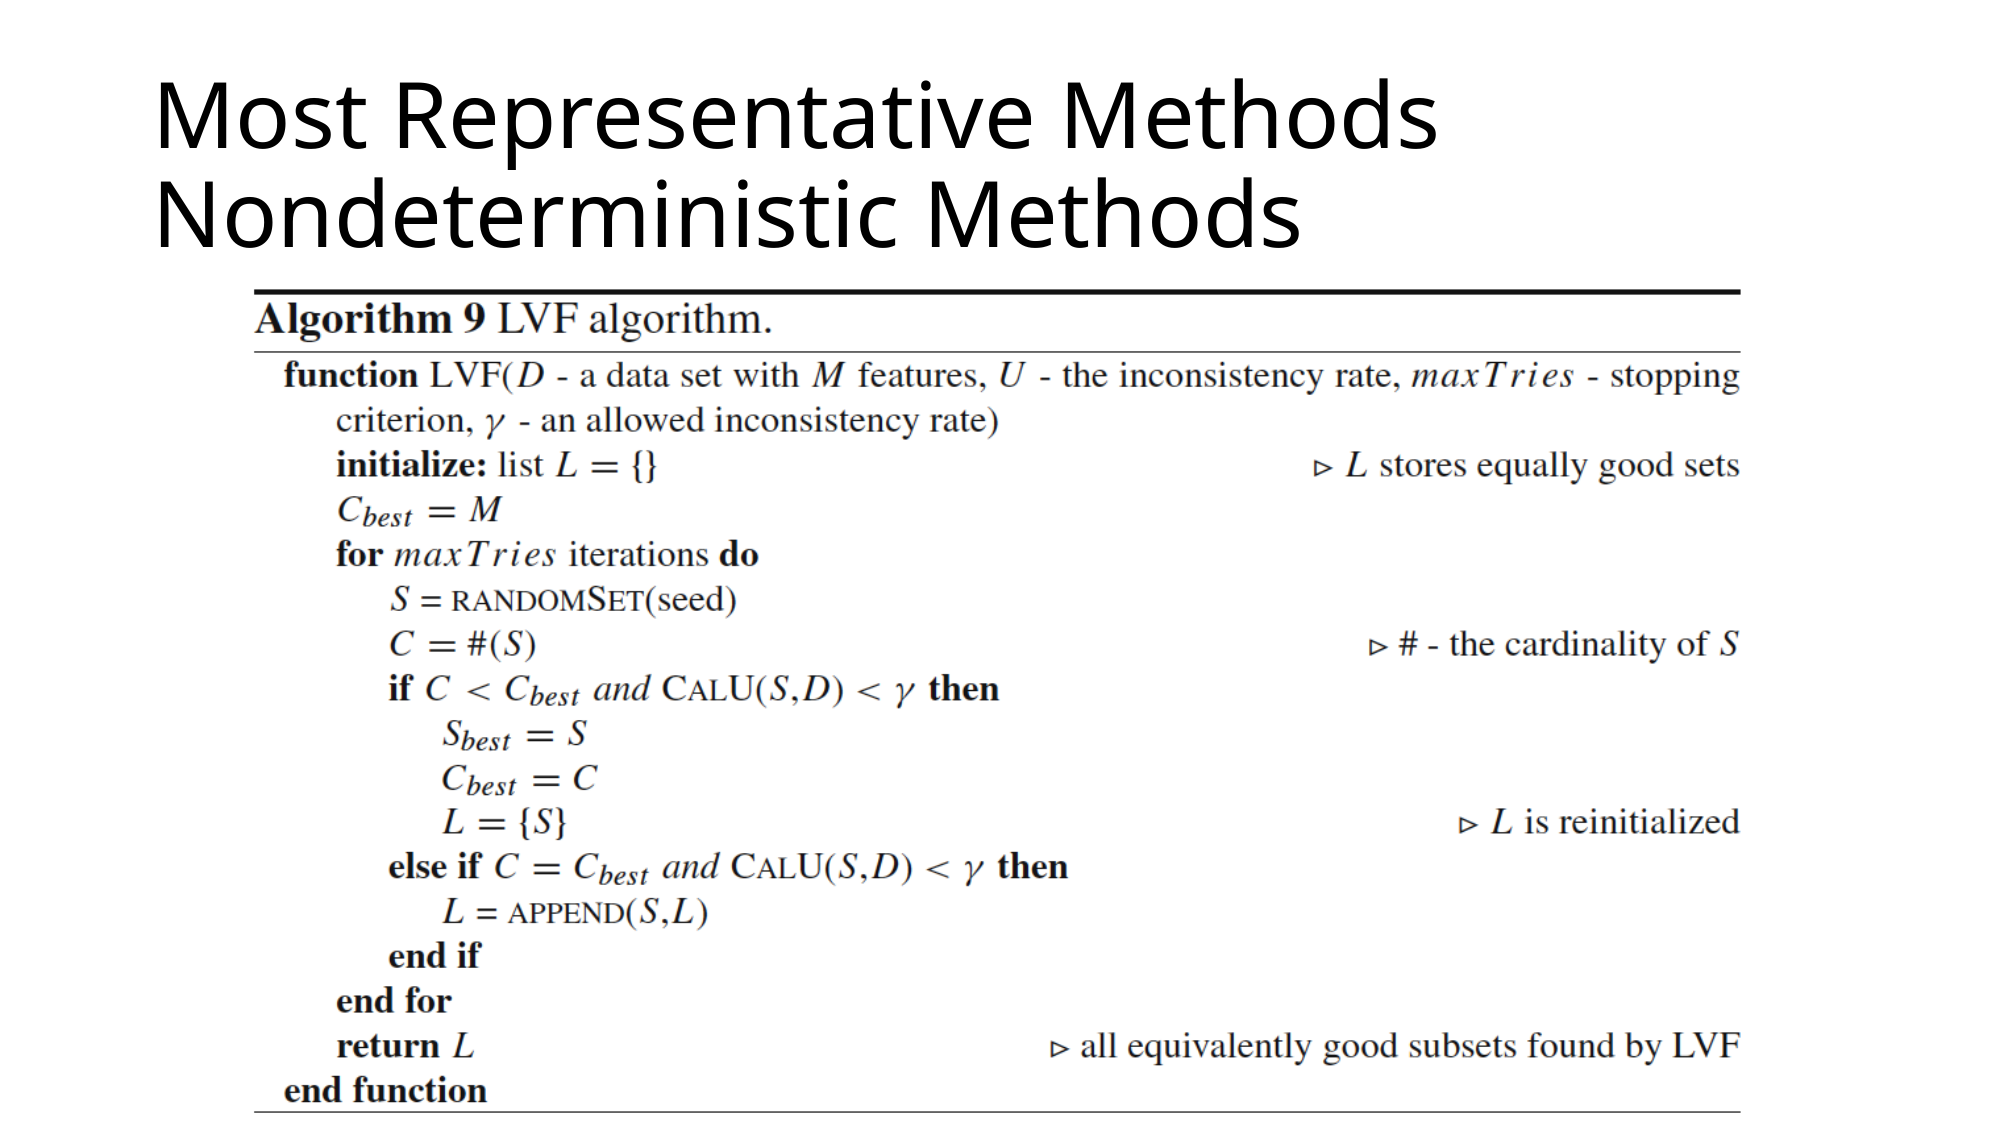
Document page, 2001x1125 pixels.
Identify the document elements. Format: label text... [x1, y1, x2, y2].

title Most Representative Methods Nondeterministic Methods [137, 59, 1863, 278]
picture [249, 279, 1750, 1125]
